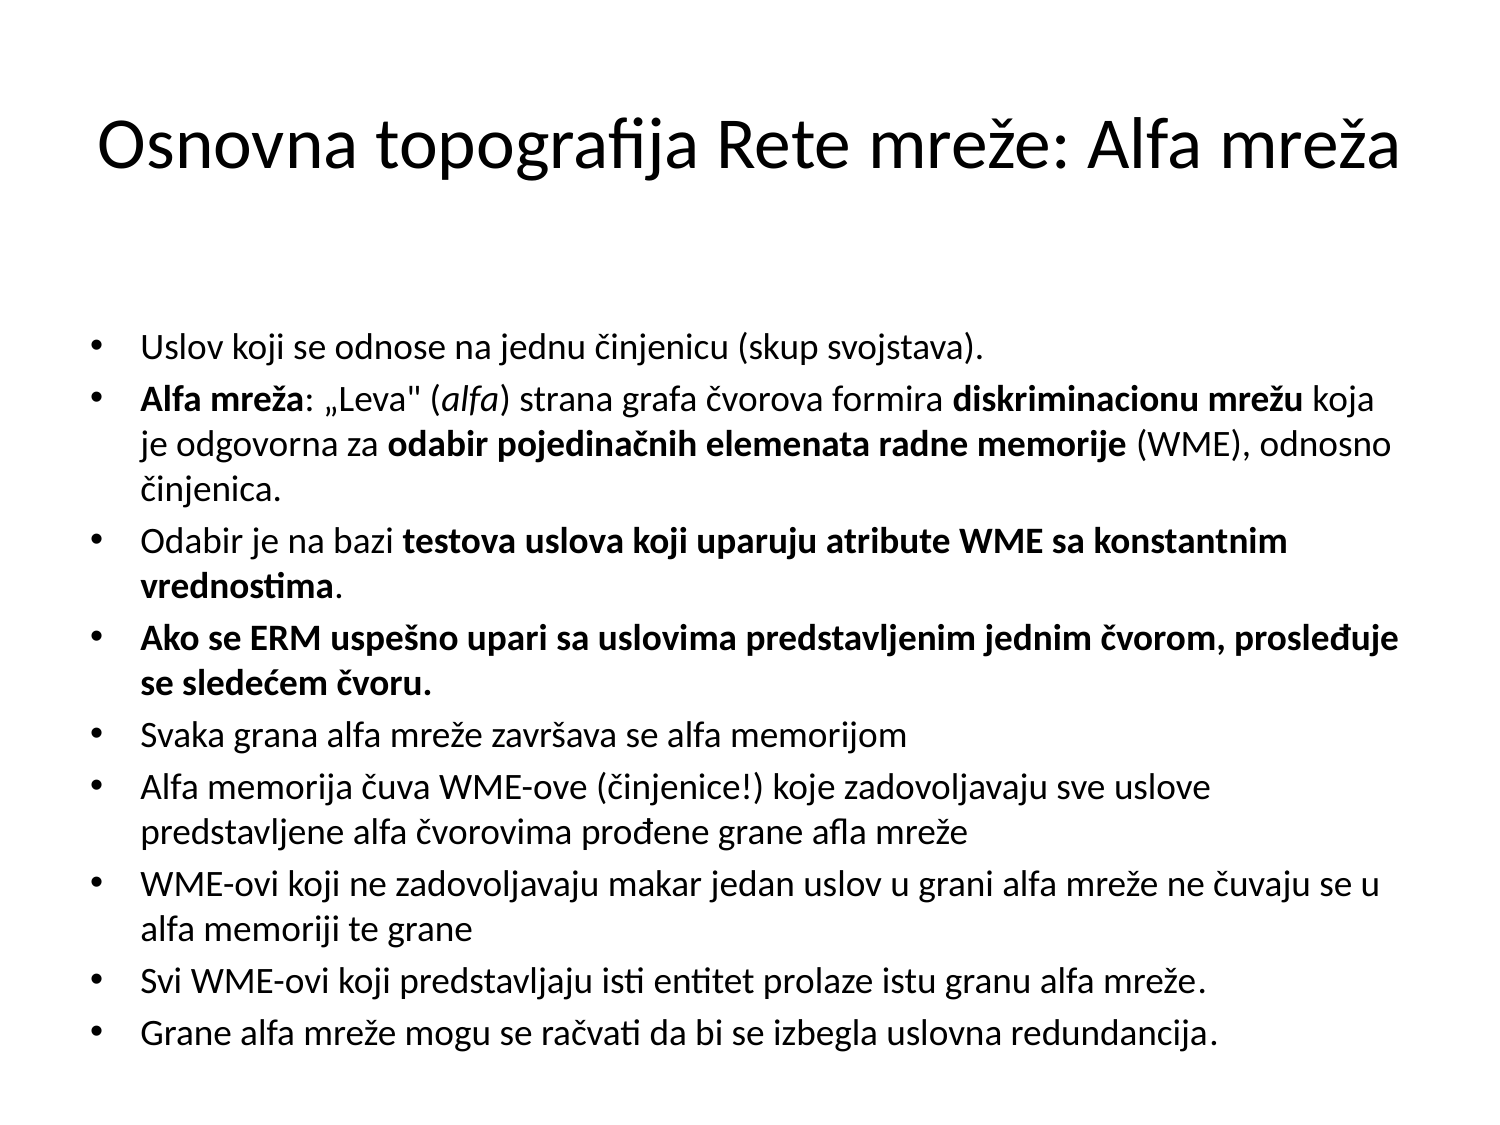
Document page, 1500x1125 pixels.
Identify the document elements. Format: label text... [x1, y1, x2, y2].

title Osnovna topografija Rete mreže: Alfa mreža [75, 45, 1425, 233]
list Uslov koji se odnose na jednu činjenicu (skup svojstava). Alfa mreža: „Leva" (alfa) strana grafa čvorova formira diskriminacionu mrežu koja je odgovorna za odabir pojedinačnih elemenata radne memorije (WME), odnosno činjenica. Odabir je na bazi testova uslova koji uparuju atribute WME sa konstantnim vrednostima. Ako se ERM uspešno upari sa uslovima predstavljenim jednim čvorom, prosleđuje se sledećem čvoru. Svaka grana alfa mreže završava se alfa memorijom Alfa memorija čuva WME-ove (činjenice!) koje zadovoljavaju sve uslove predstavljene alfa čvorovima prođene grane afla mreže WME-ovi koji ne zadovoljavaju makar jedan uslov u grani alfa mreže ne čuvaju se u alfa memoriji te grane Svi WME-ovi koji predstavljaju isti entitet prolaze istu granu alfa mreže. Grane alfa mreže mogu se račvati da bi se izbegla uslovna redundancija. [75, 262, 1425, 1063]
